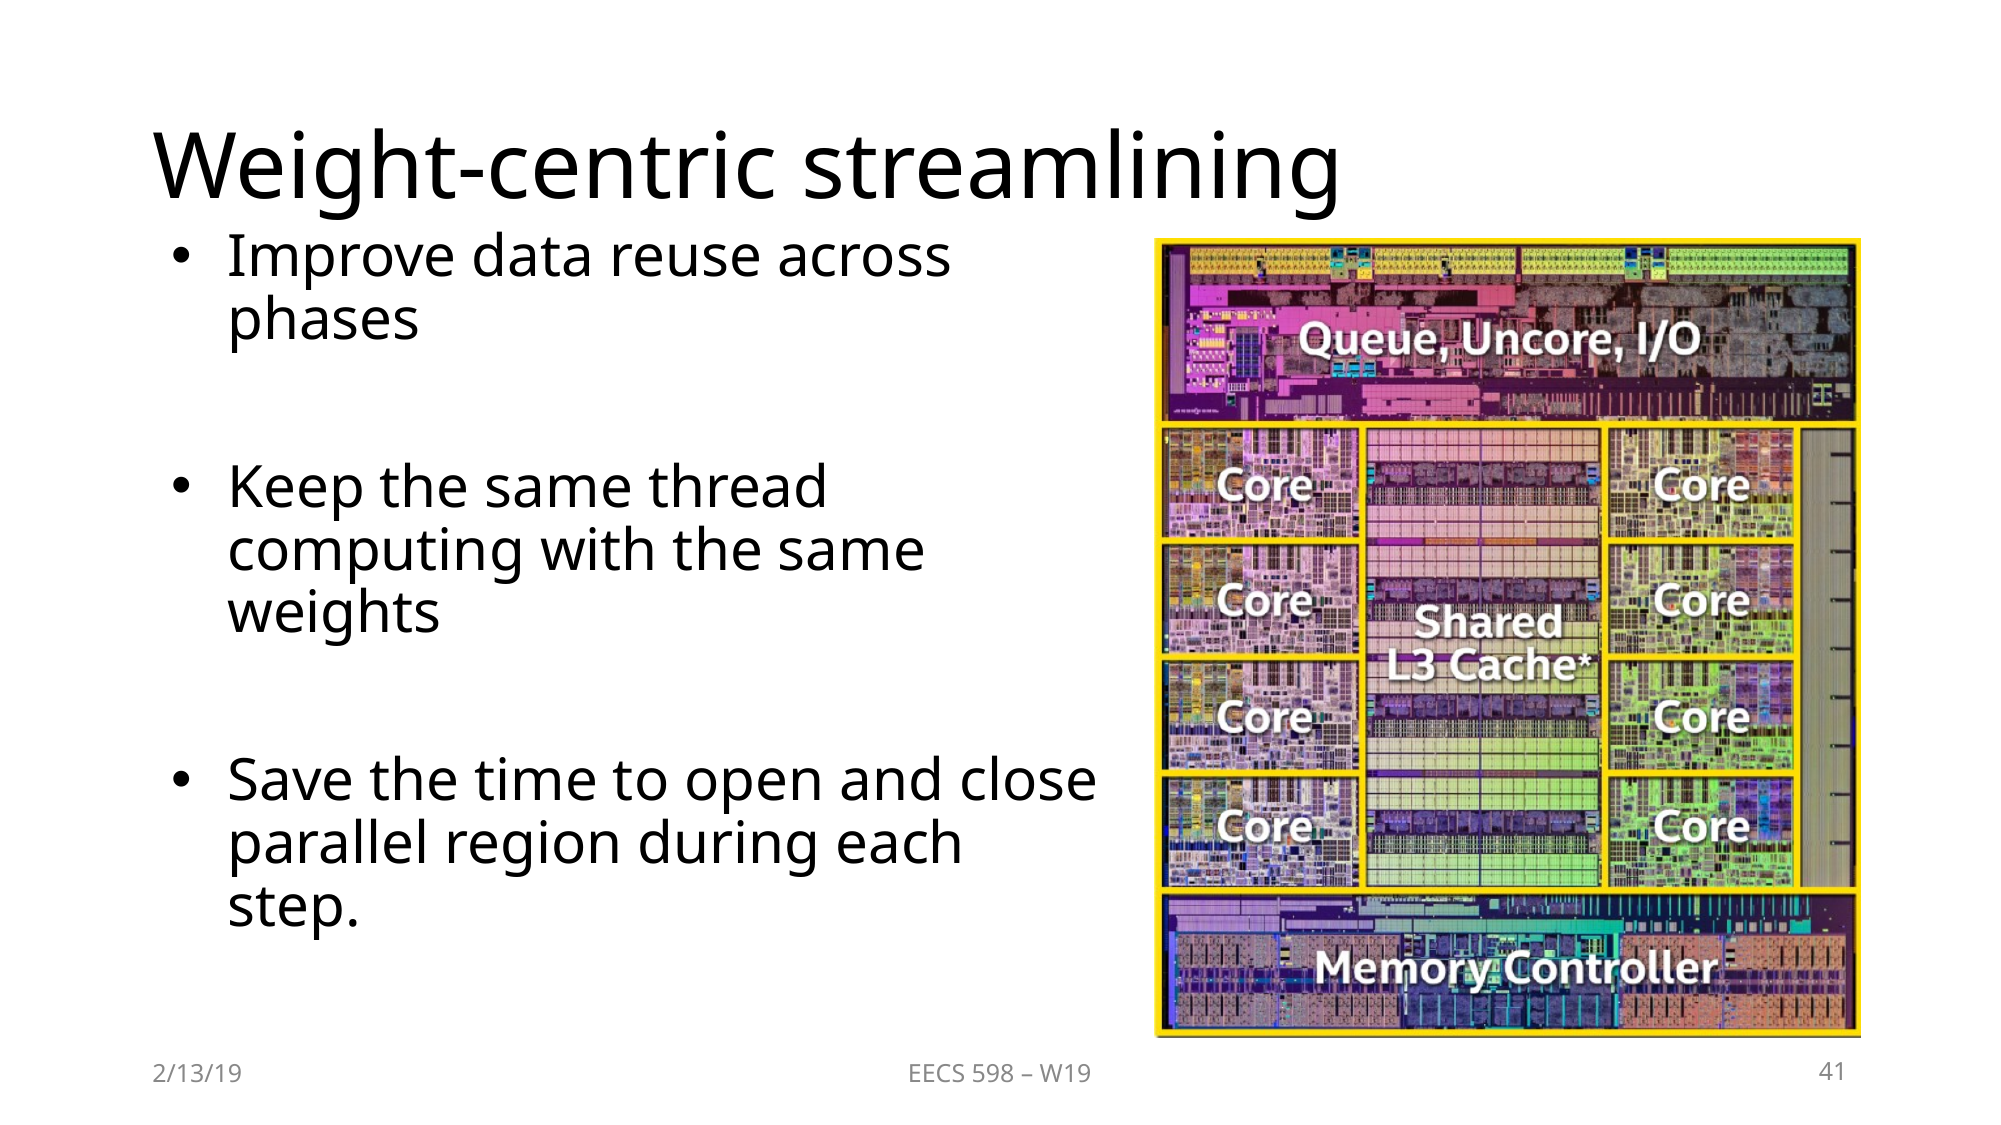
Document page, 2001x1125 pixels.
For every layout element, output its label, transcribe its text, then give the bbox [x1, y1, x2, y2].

picture [1154, 238, 1861, 1038]
title Weight-centric streamlining [137, 59, 1863, 278]
footer EECS 598 – W19 [662, 1042, 1338, 1103]
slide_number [137, 1042, 588, 1103]
slide_number ‹#› [1412, 1043, 1863, 1103]
list Improve data reuse across phases Keep the same thread computing with the same weights Save the time to open and close parallel region during each step. [137, 279, 1125, 887]
